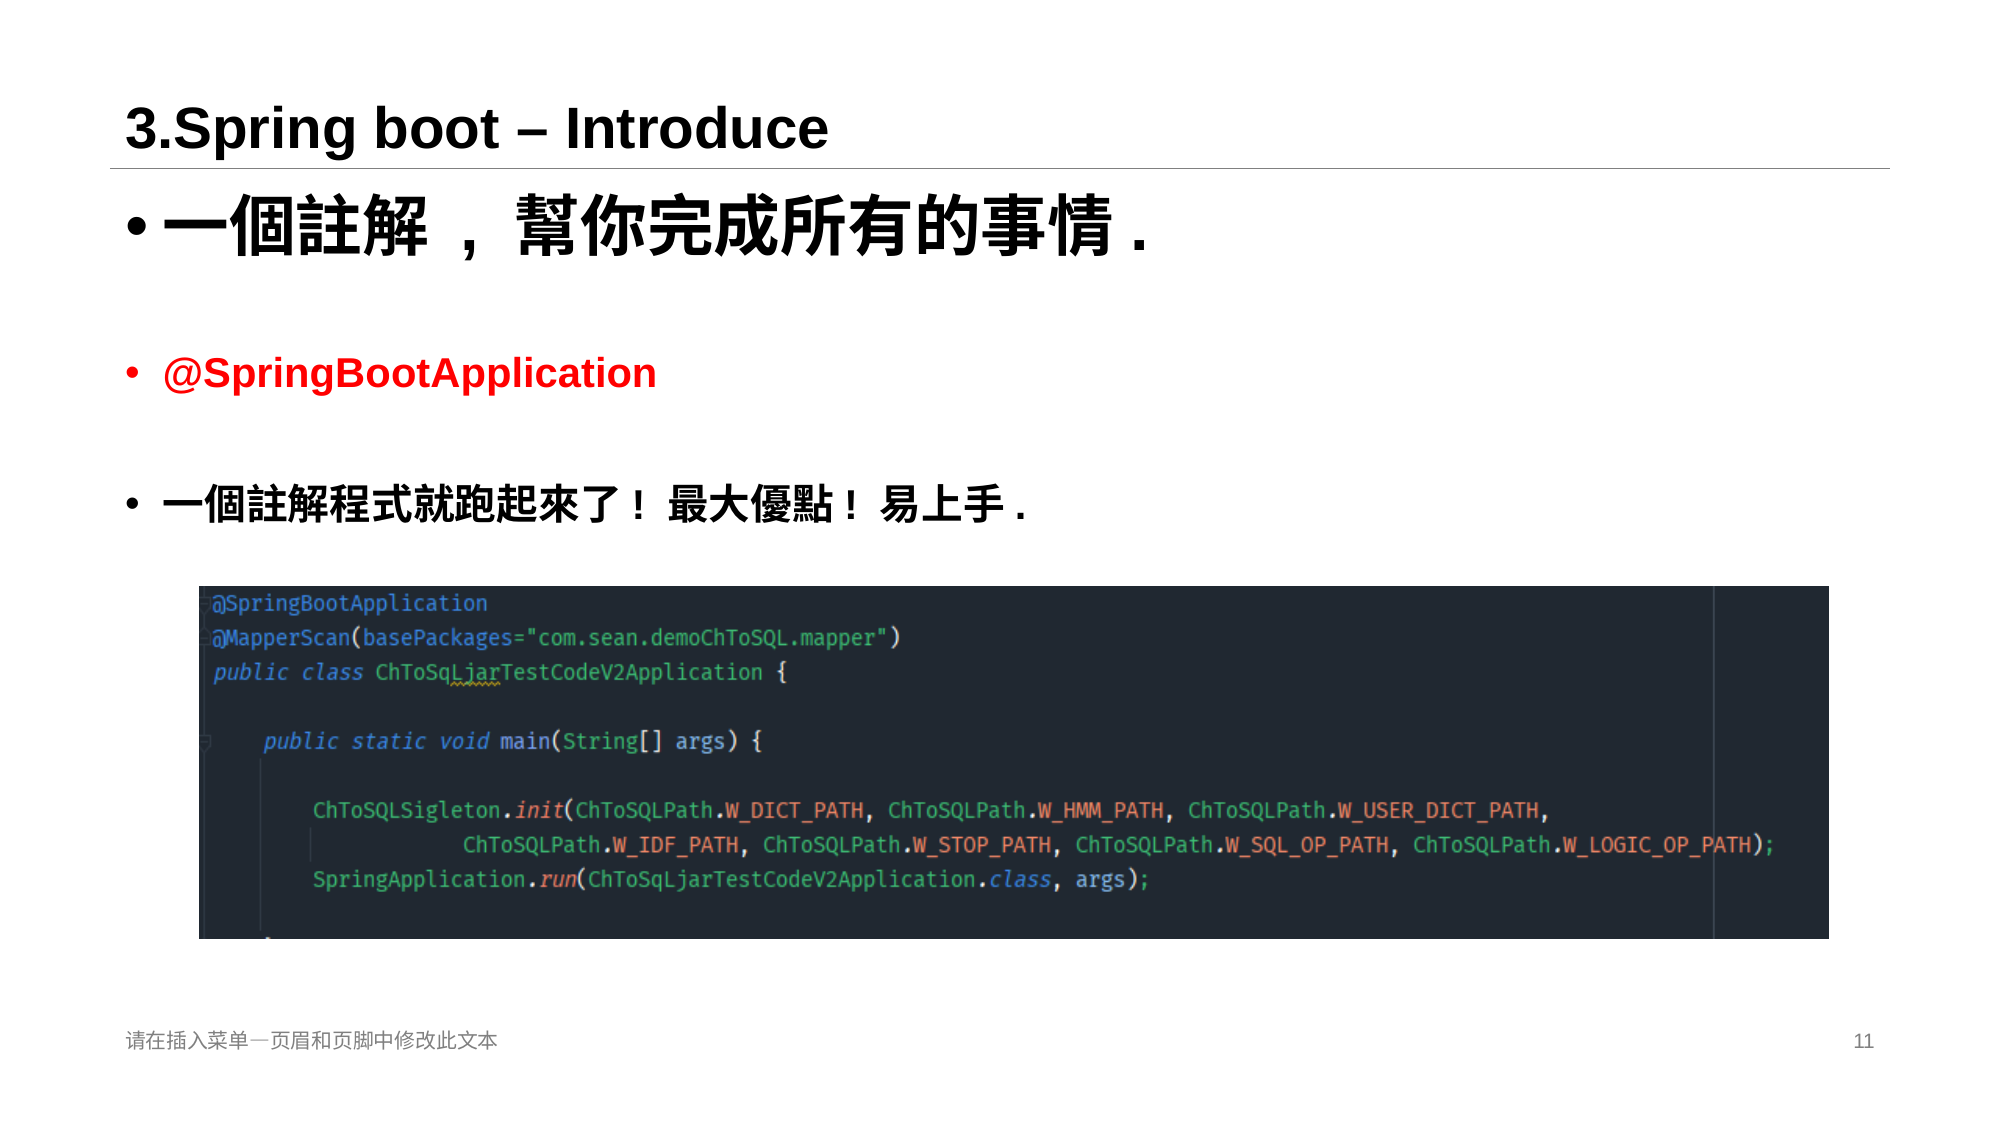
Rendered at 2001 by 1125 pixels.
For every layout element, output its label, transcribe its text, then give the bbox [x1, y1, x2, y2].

footer 请在插入菜单—页眉和页脚中修改此文本 [109, 1023, 790, 1058]
title 3.Spring boot – Introduce [109, 0, 1890, 169]
list 一個註解 , 幫你完成所有的事情. @SpringBootApplication 一個註解程式就跑起來了! 最大優點! 易上手. [109, 185, 1890, 1007]
slide_number 11 [1412, 1023, 1890, 1058]
picture [199, 586, 1829, 939]
